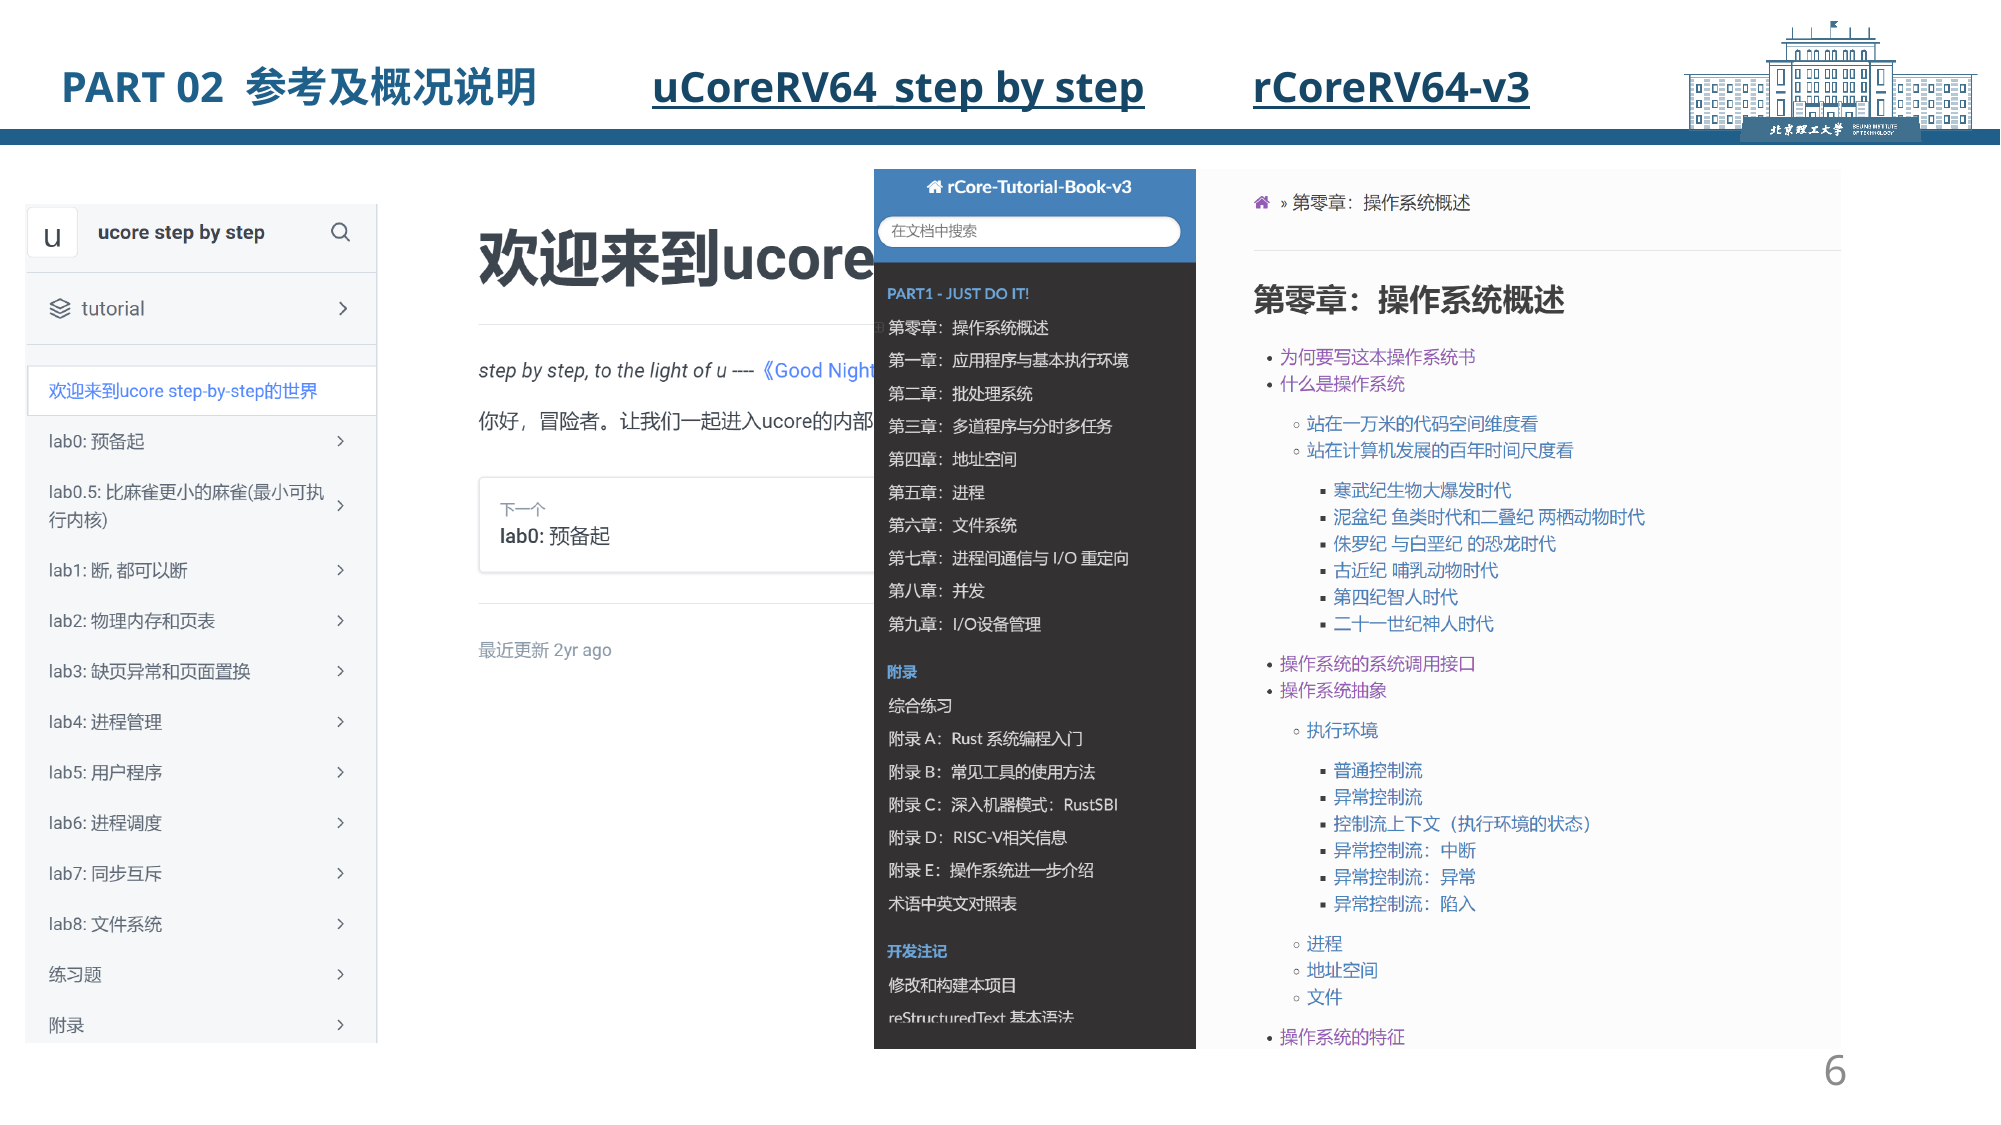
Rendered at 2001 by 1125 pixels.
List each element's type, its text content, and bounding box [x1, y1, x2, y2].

slide_number 6 [1412, 1042, 1863, 1103]
picture [25, 169, 1841, 1050]
text_box PART 02 参考及概况说明 uCoreRV64_step by step rCoreRV64-v3 [46, 53, 1653, 126]
picture [1653, 12, 2000, 144]
